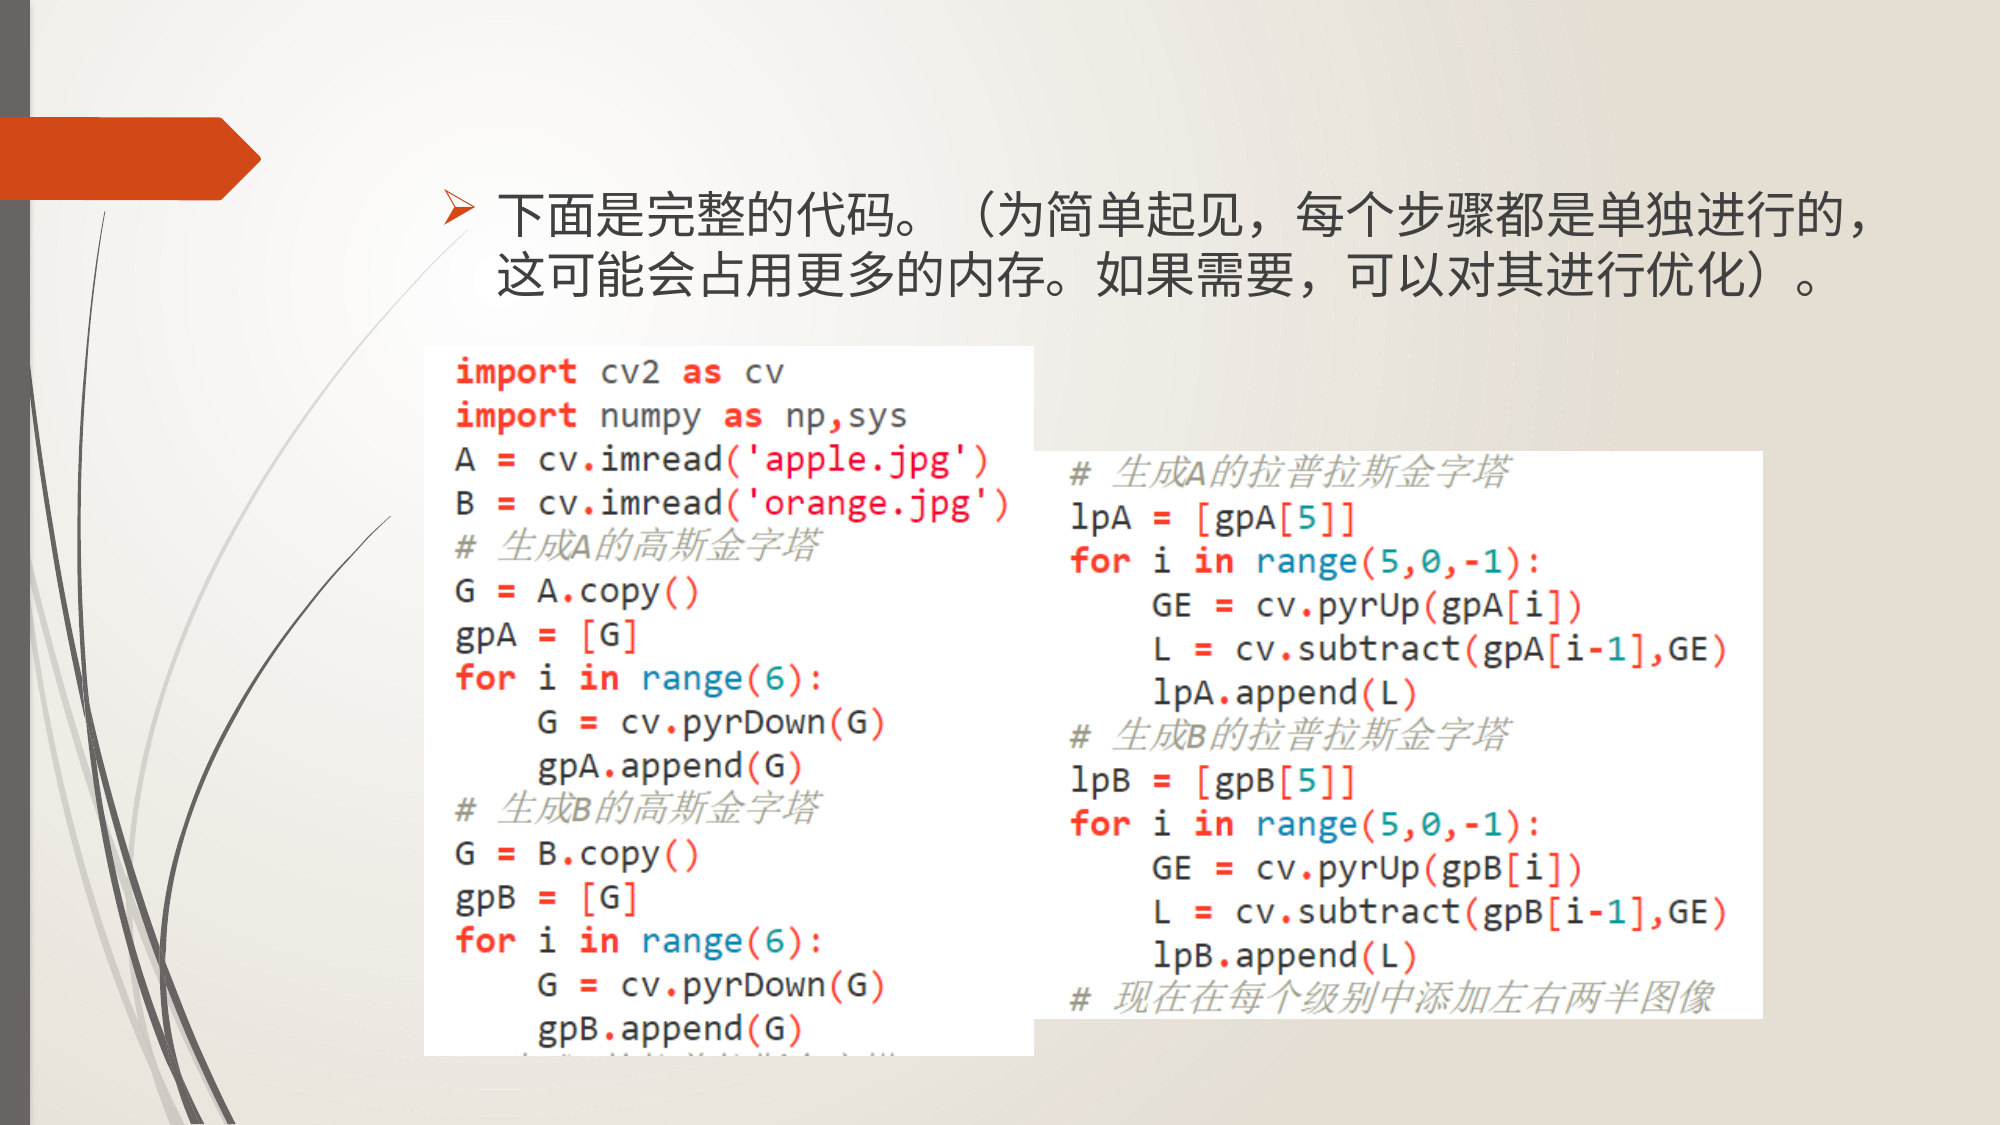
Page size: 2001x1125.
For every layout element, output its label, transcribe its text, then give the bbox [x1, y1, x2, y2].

list 下面是完整的代码。（为简单起见，每个步骤都是单独进行的，这可能会占用更多的内存。如果需要，可以对其进行优化）。 [424, 175, 1888, 796]
picture [424, 346, 1763, 1056]
